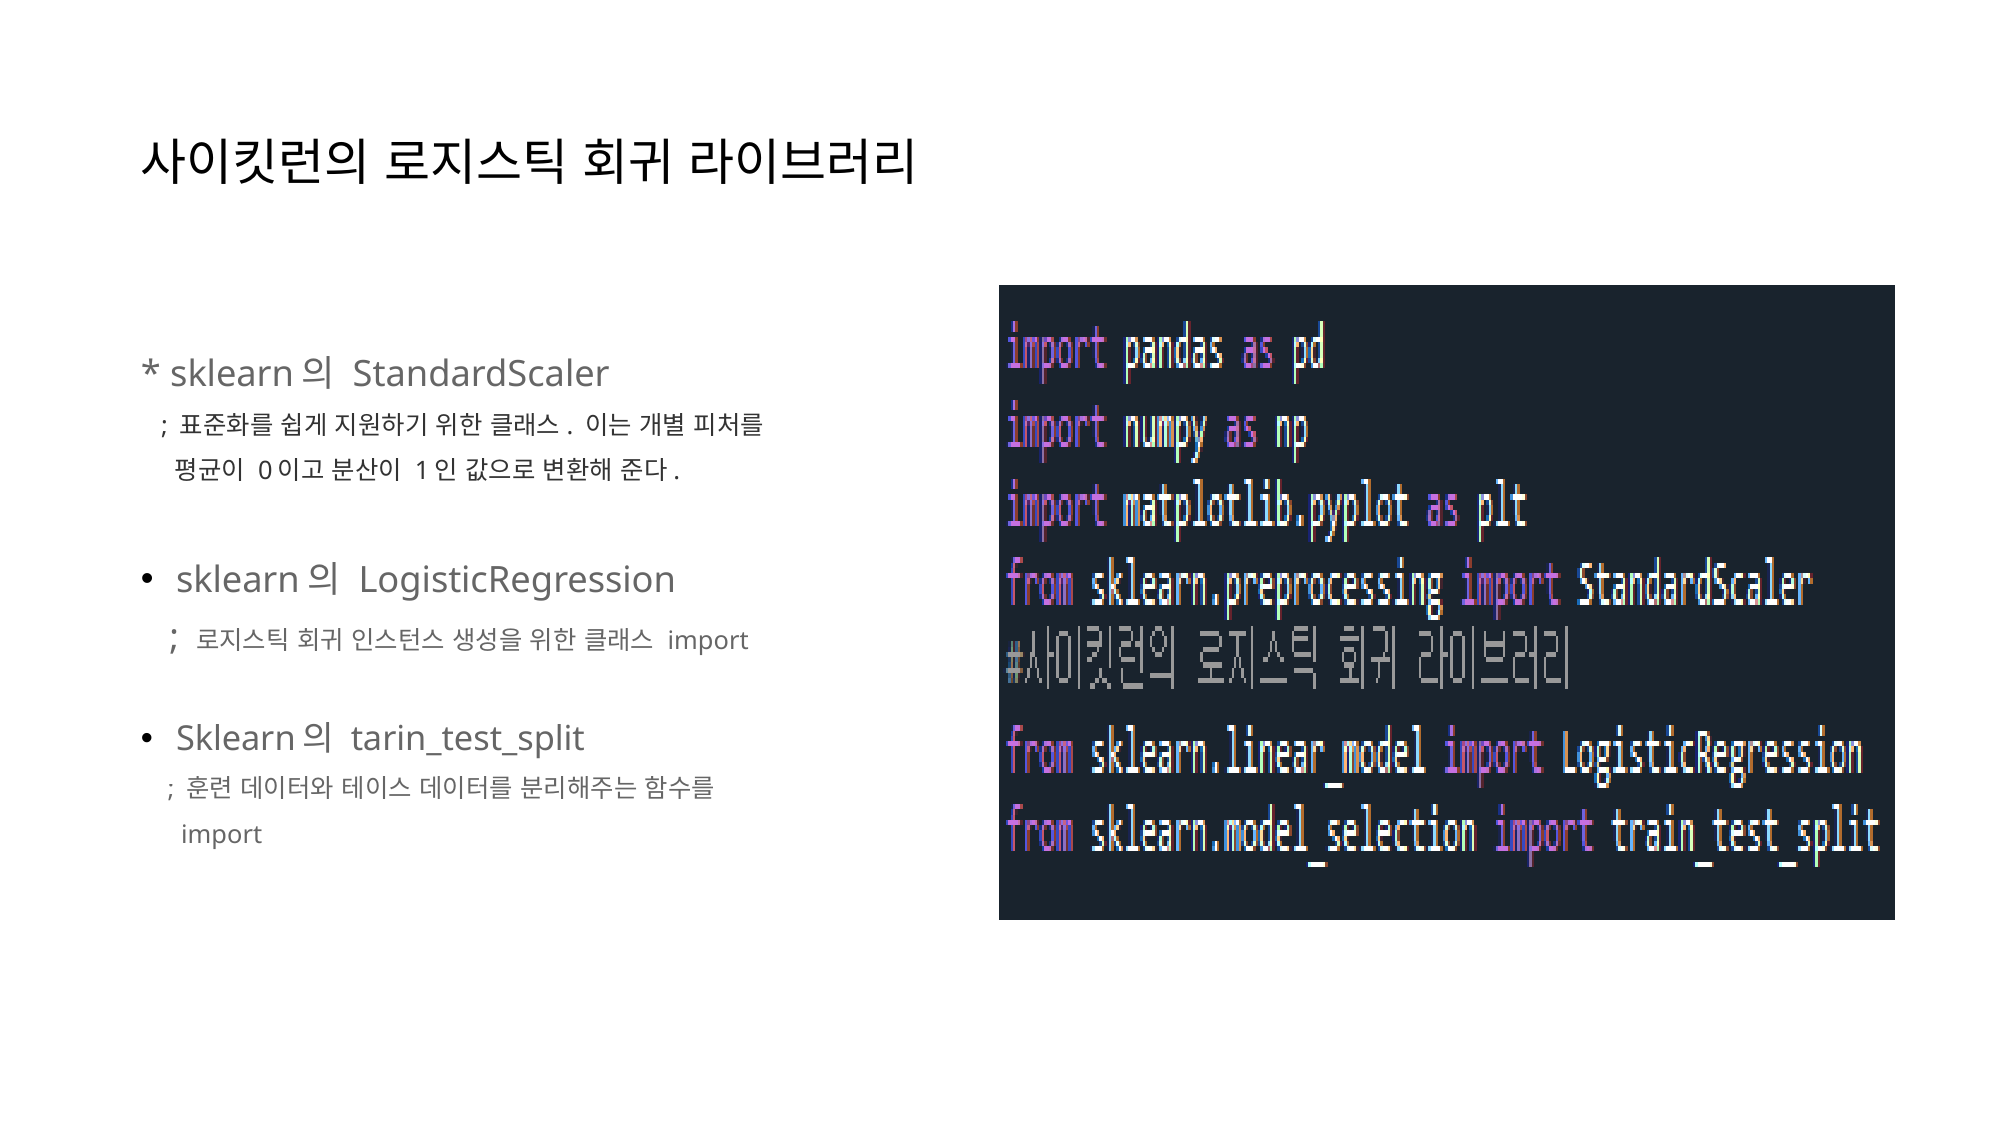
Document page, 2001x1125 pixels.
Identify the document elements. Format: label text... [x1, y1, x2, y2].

list * sklearn의 StandardScaler ; 표준화를 쉽게 지원하기 위한 클래스. 이는 개별 피처를 평균이 0이고 분산이 1인 값으로 변환해 준다. sklearn의 LogisticRegression ; 로지스틱 회귀 인스턴스 생성을 위한 클래스 import Sklearn의 tarin_test_split ; 훈련 데이터와 테이스 데이터를 분리해주는 함수를 import [125, 285, 949, 921]
title 사이킷런의 로지스틱 회귀 라이브러리 [125, 57, 1895, 241]
picture [999, 285, 1895, 920]
